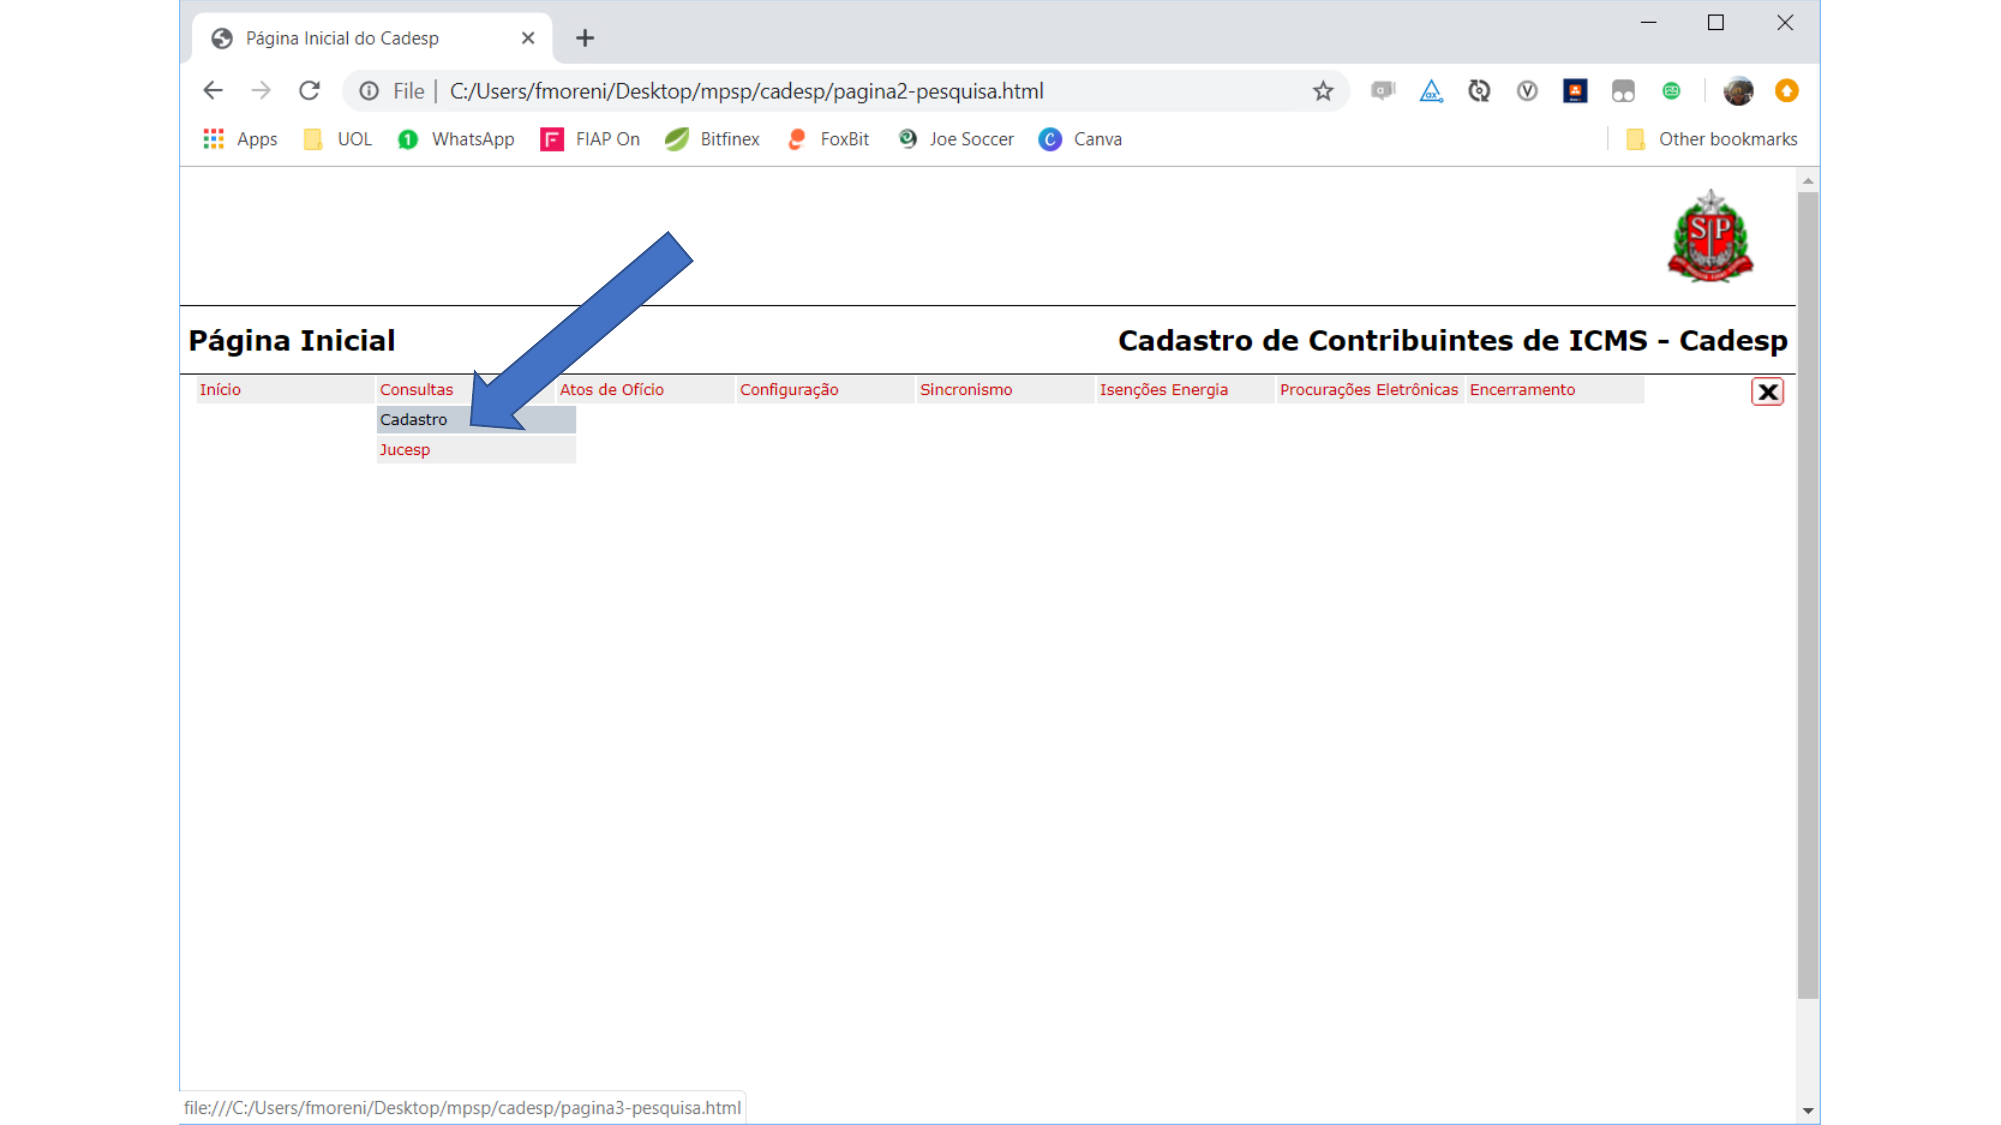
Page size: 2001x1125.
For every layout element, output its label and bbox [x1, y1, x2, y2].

picture [179, 0, 1821, 1125]
